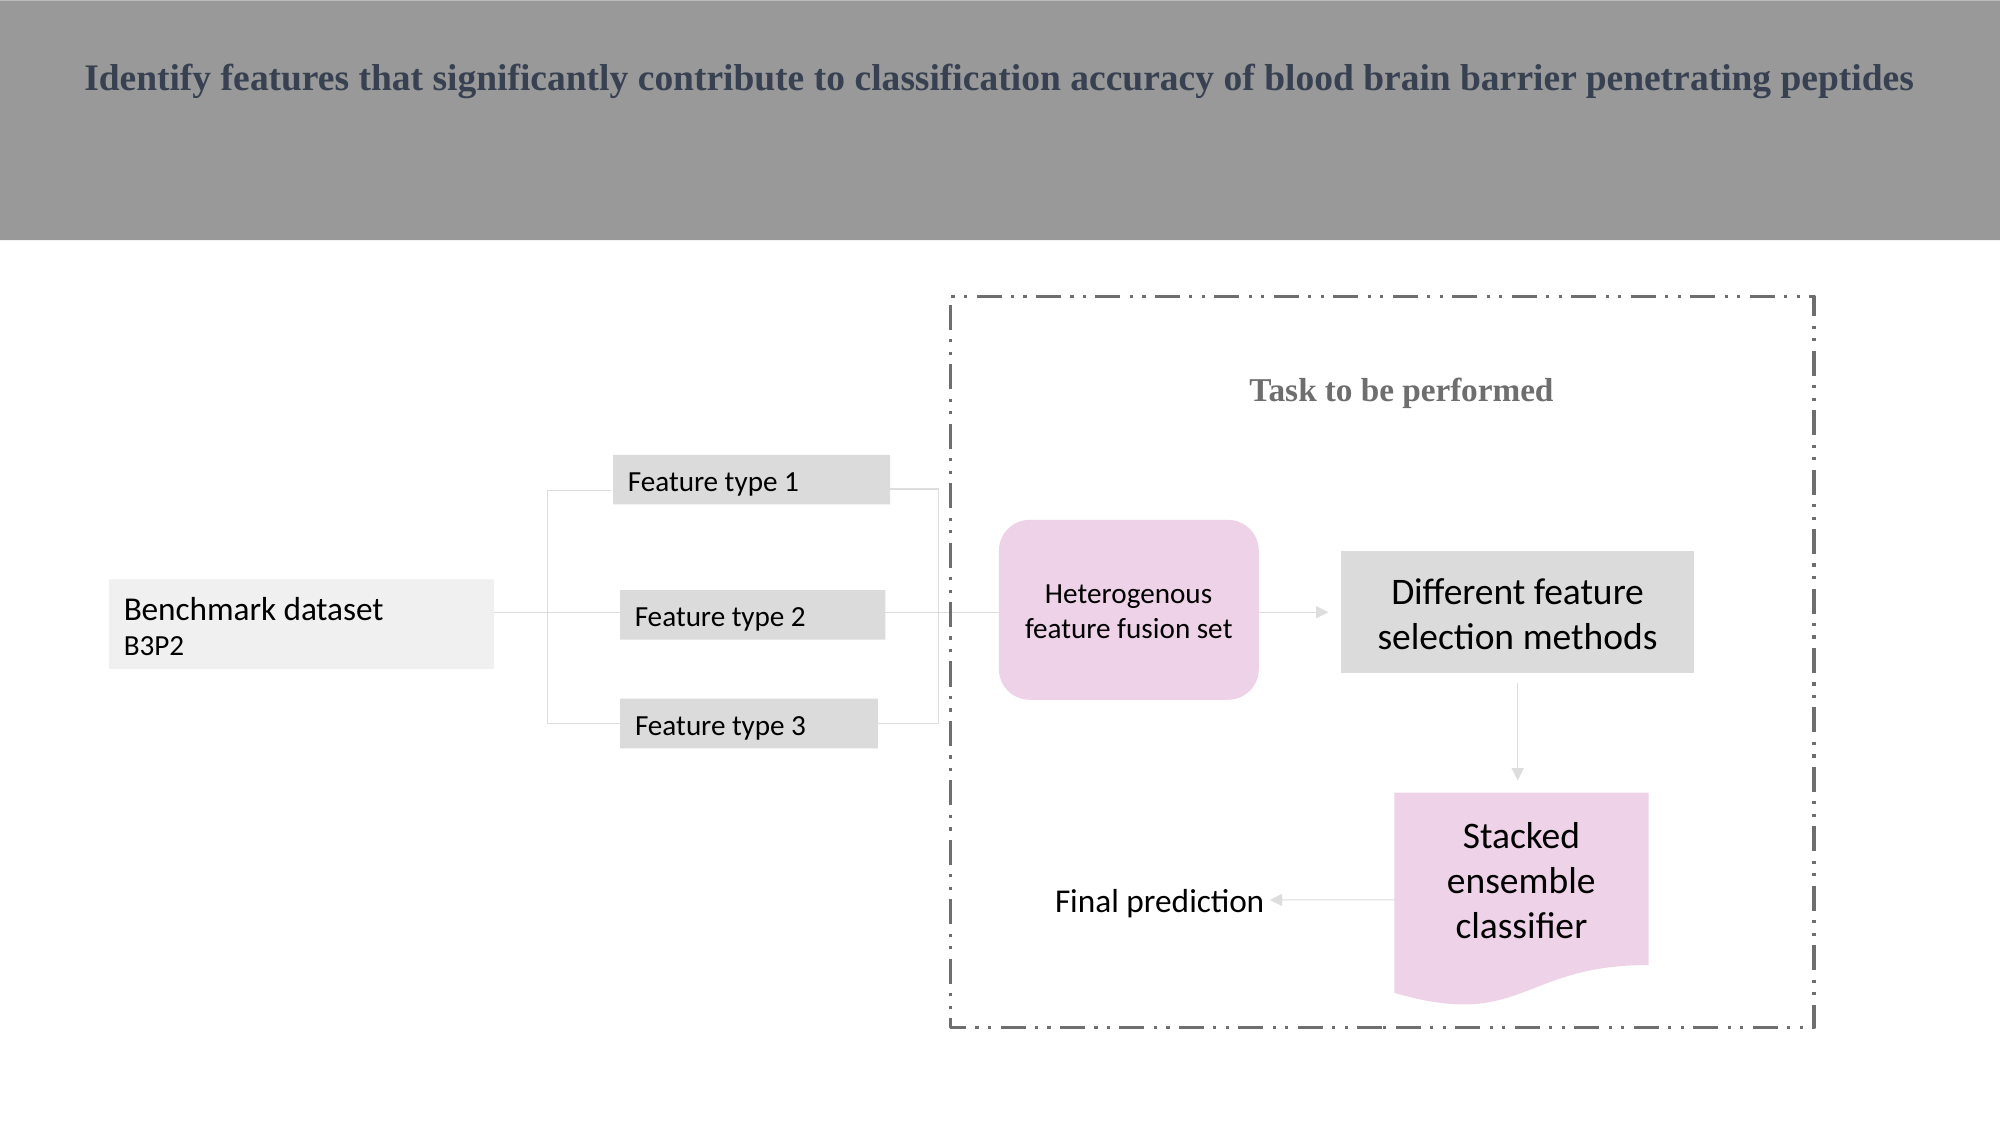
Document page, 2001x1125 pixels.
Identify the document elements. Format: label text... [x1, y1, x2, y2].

text_box Identify features that significantly contribute to classification accuracy of blood brain barrier penetrating peptides [0, 0, 2000, 241]
text_box Feature type 1 [613, 454, 891, 505]
text_box Feature type 2 [620, 590, 886, 612]
text_box Benchmark dataset B3P2 [109, 579, 494, 669]
text_box Task to be performed [987, 360, 1799, 416]
text_box Feature type 3 [620, 724, 878, 749]
text_box [950, 296, 1815, 1028]
text_box Feature type 3 [620, 698, 878, 723]
text_box Feature type 2 [620, 613, 886, 640]
